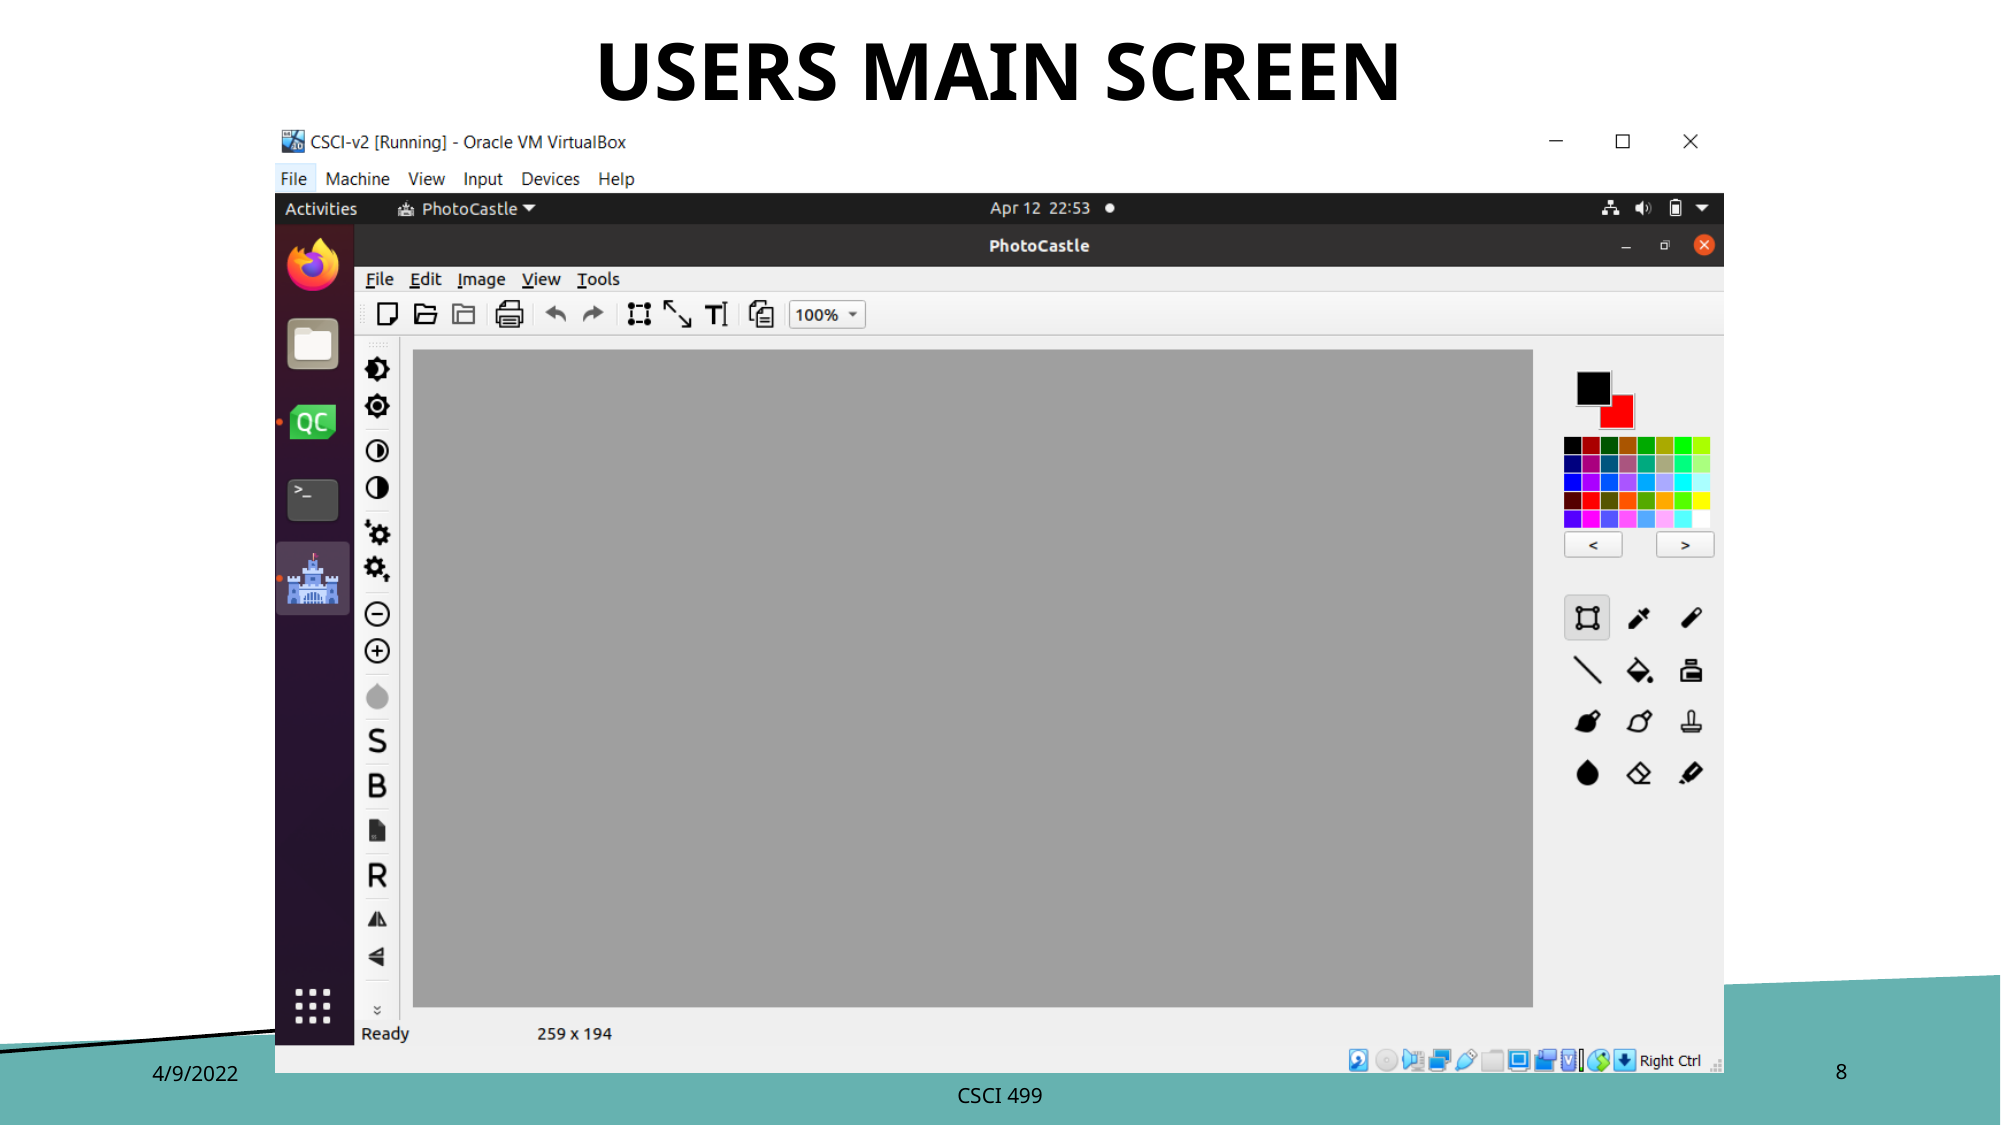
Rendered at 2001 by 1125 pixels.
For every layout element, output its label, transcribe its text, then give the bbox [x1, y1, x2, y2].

footer CSCI 499 [662, 1073, 1338, 1125]
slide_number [137, 1042, 588, 1103]
slide_number 8 [1412, 1042, 1863, 1103]
picture [275, 123, 1725, 1073]
title USERS MAIN SCREEN [137, 0, 1863, 184]
